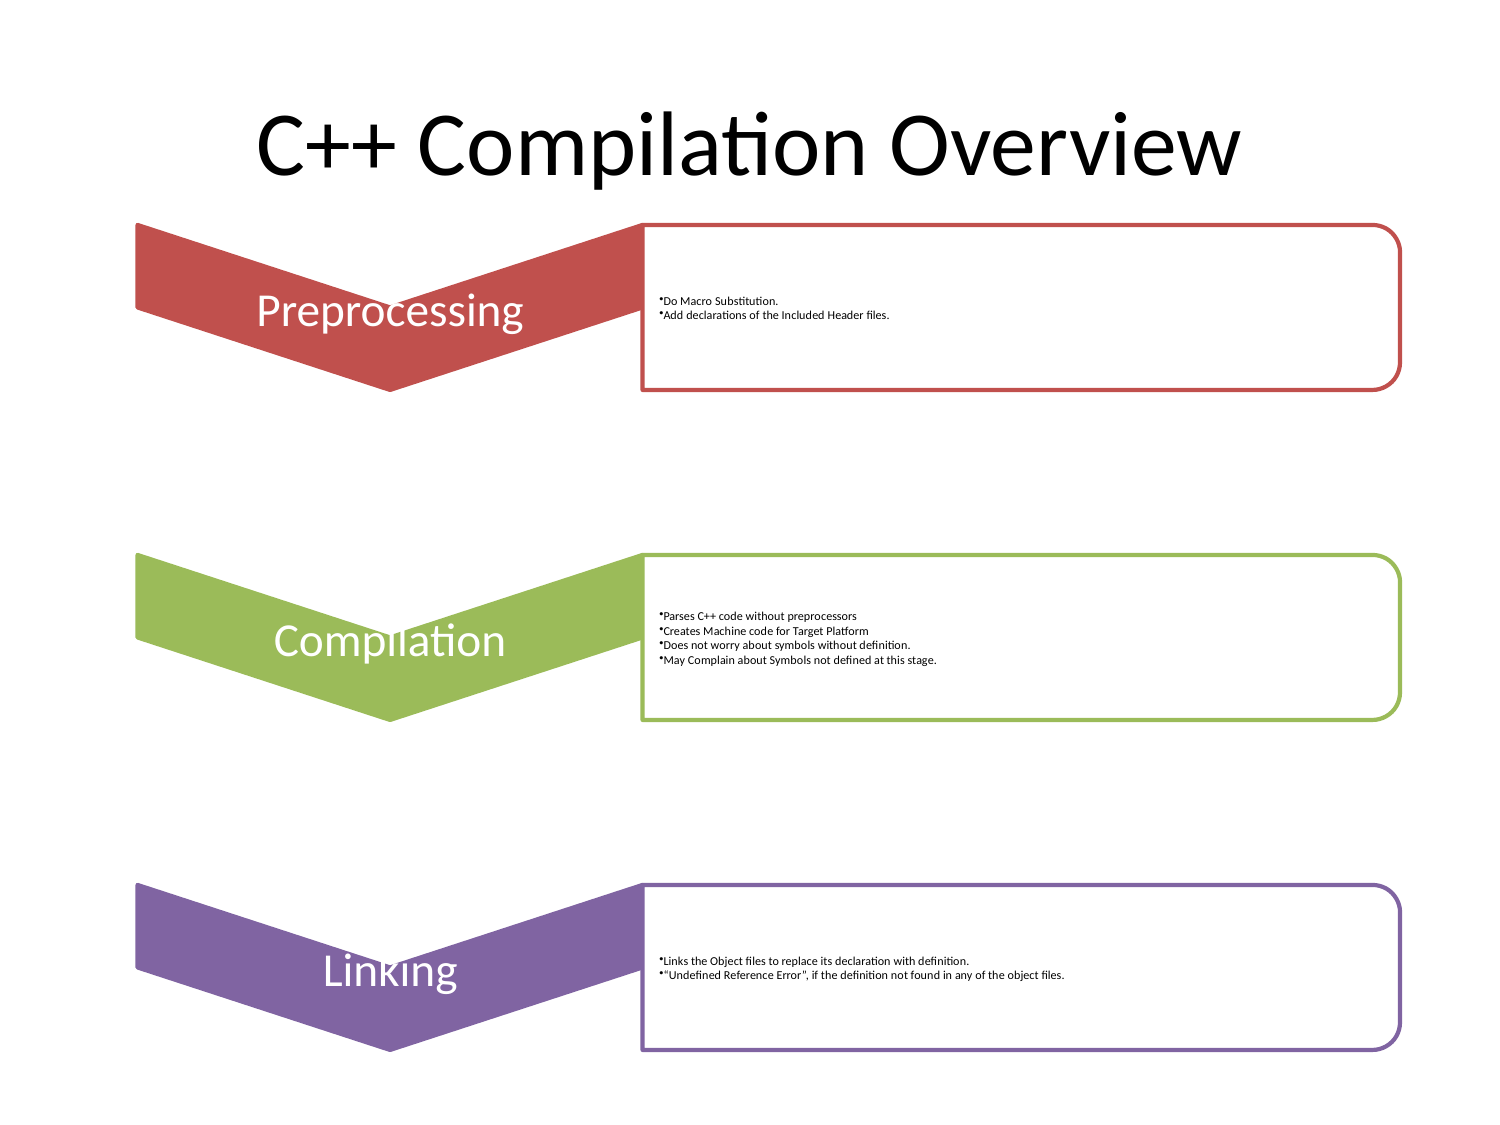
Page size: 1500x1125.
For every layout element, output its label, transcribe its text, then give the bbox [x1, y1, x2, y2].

title C++ Compilation Overview [75, 45, 1425, 233]
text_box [137, 224, 1401, 1051]
